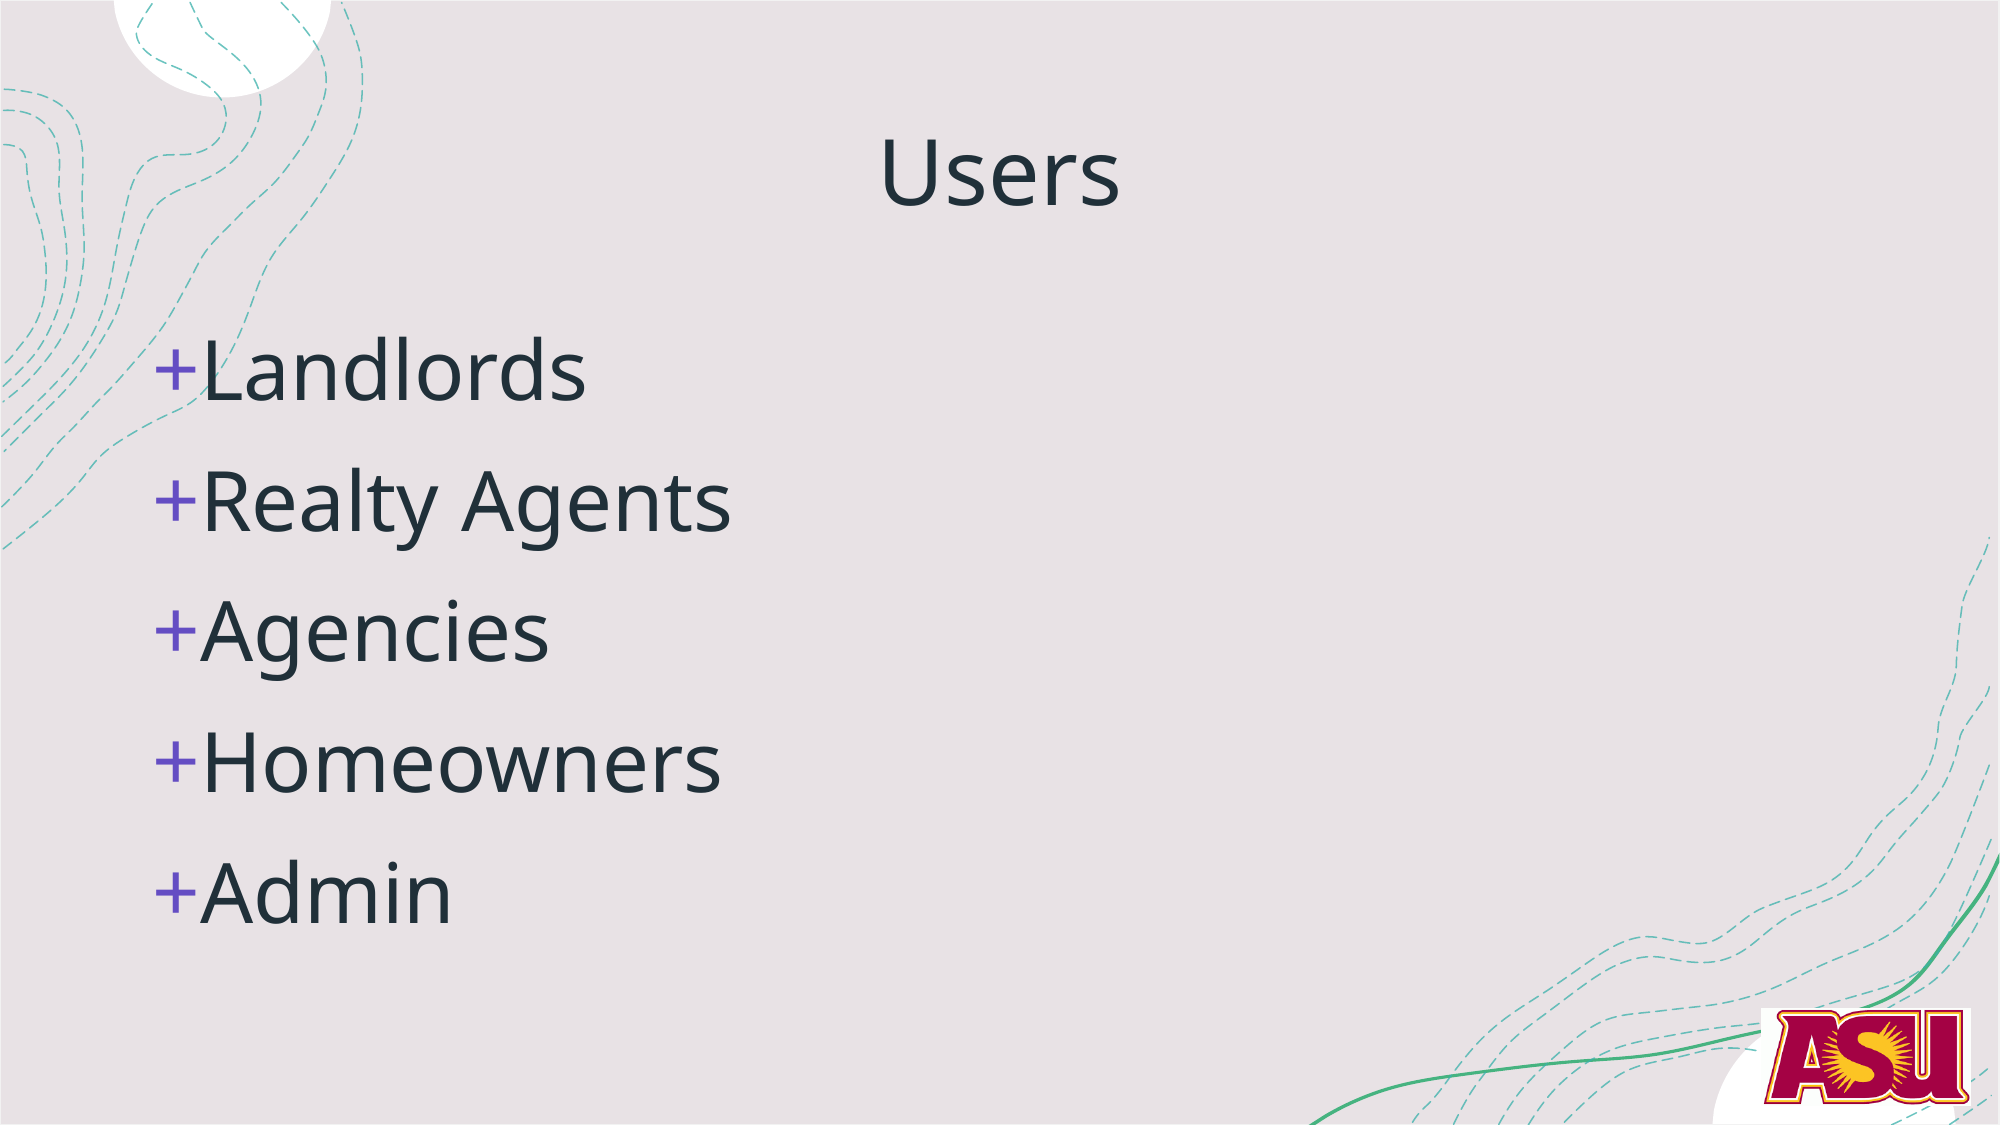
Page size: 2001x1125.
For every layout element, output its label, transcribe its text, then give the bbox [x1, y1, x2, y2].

picture [1761, 1008, 1971, 1107]
title Users [137, 59, 1863, 278]
list Landlords Realty Agents Agencies Homeowners Admin [137, 299, 1863, 1014]
